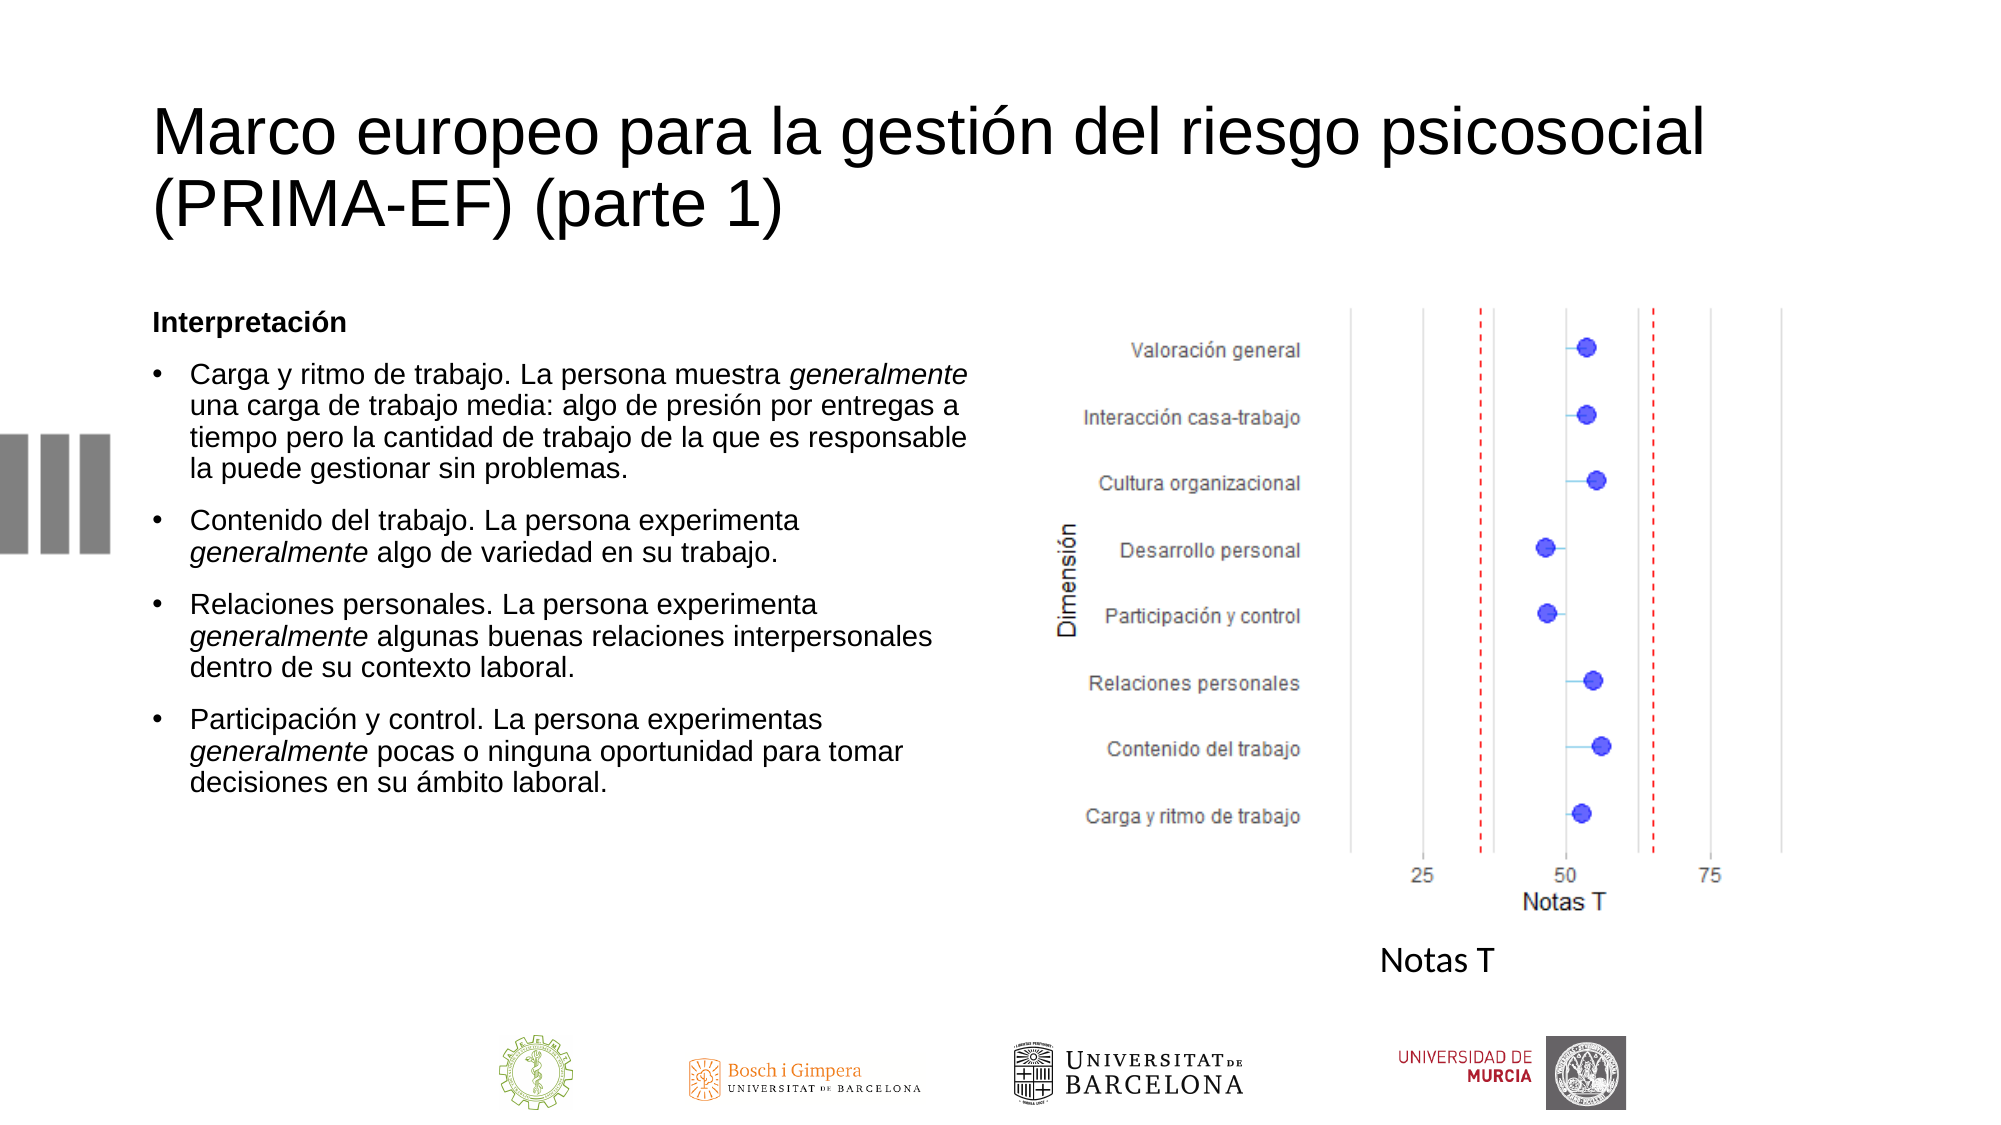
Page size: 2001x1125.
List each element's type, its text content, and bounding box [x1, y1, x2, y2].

title Marco europeo para la gestión del riesgo psicosocial (PRIMA-EF) (parte 1) [137, 59, 1863, 278]
list Interpretación Carga y ritmo de trabajo. La persona muestra generalmente una carga de trabajo media: algo de presión por entregas a tiempo pero la cantidad de trabajo de la que es responsable la puede gestionar sin problemas. Contenido del trabajo. La persona experimenta generalmente algo de variedad en su trabajo. Relaciones personales. La persona experimenta generalmente algunas buenas relaciones interpersonales dentro de su contexto laboral. Participación y control. La persona experimentas generalmente pocas o ninguna oportunidad para tomar decisiones en su ámbito laboral. [137, 299, 988, 1014]
text_box Notas T [1012, 927, 1863, 1011]
picture [684, 1031, 926, 1125]
picture [1043, 297, 1832, 928]
picture [499, 1035, 573, 1110]
picture [1331, 1036, 1627, 1110]
picture [1014, 1042, 1243, 1105]
picture [0, 420, 123, 563]
